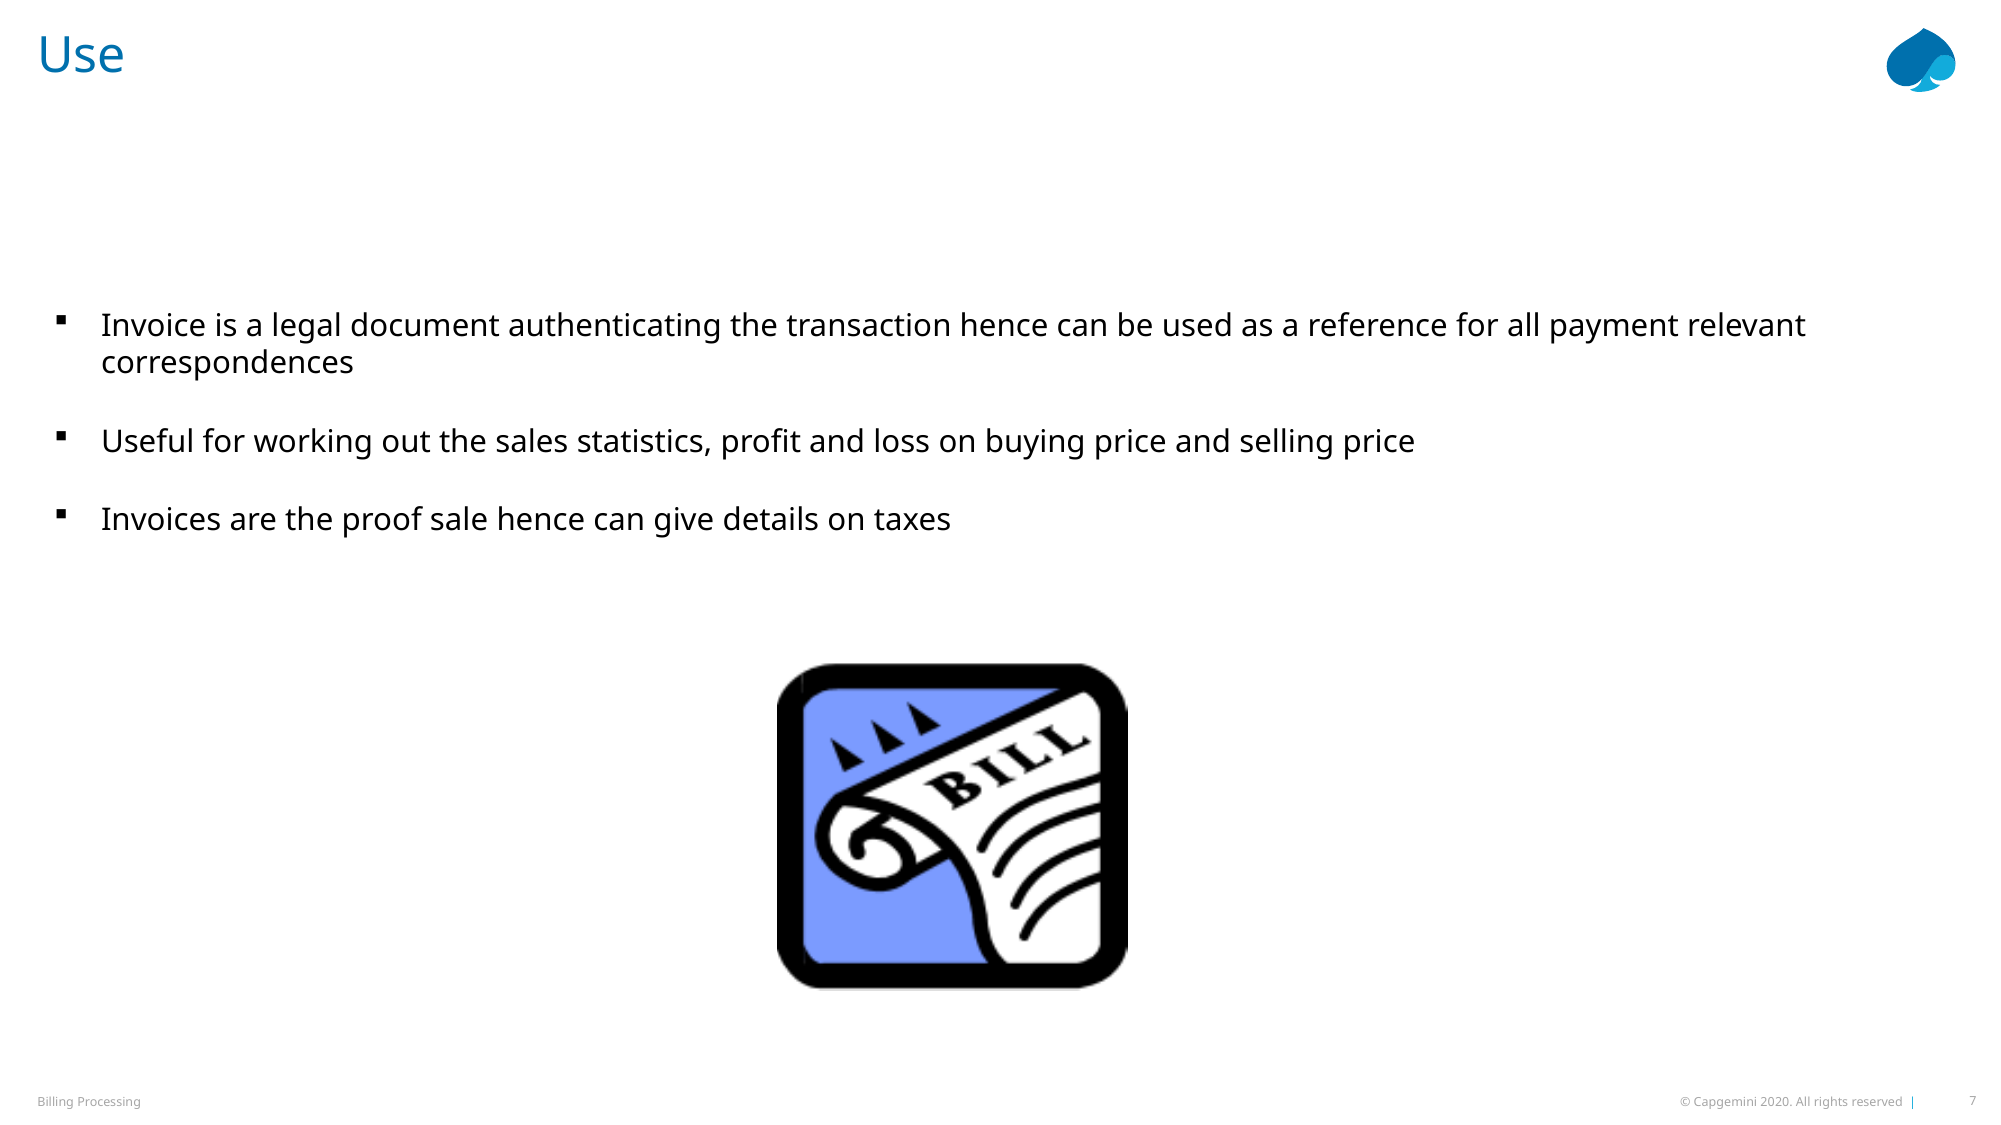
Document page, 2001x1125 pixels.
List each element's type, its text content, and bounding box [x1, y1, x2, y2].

list Invoice is a legal document authenticating the transaction hence can be used as a reference for all payment relevant correspondences Useful for working out the sales statistics, profit and loss on buying price and selling price Invoices are the proof sale hence can give details on taxes [37, 297, 1957, 1031]
title Use [37, 0, 1863, 119]
picture [777, 662, 1128, 991]
